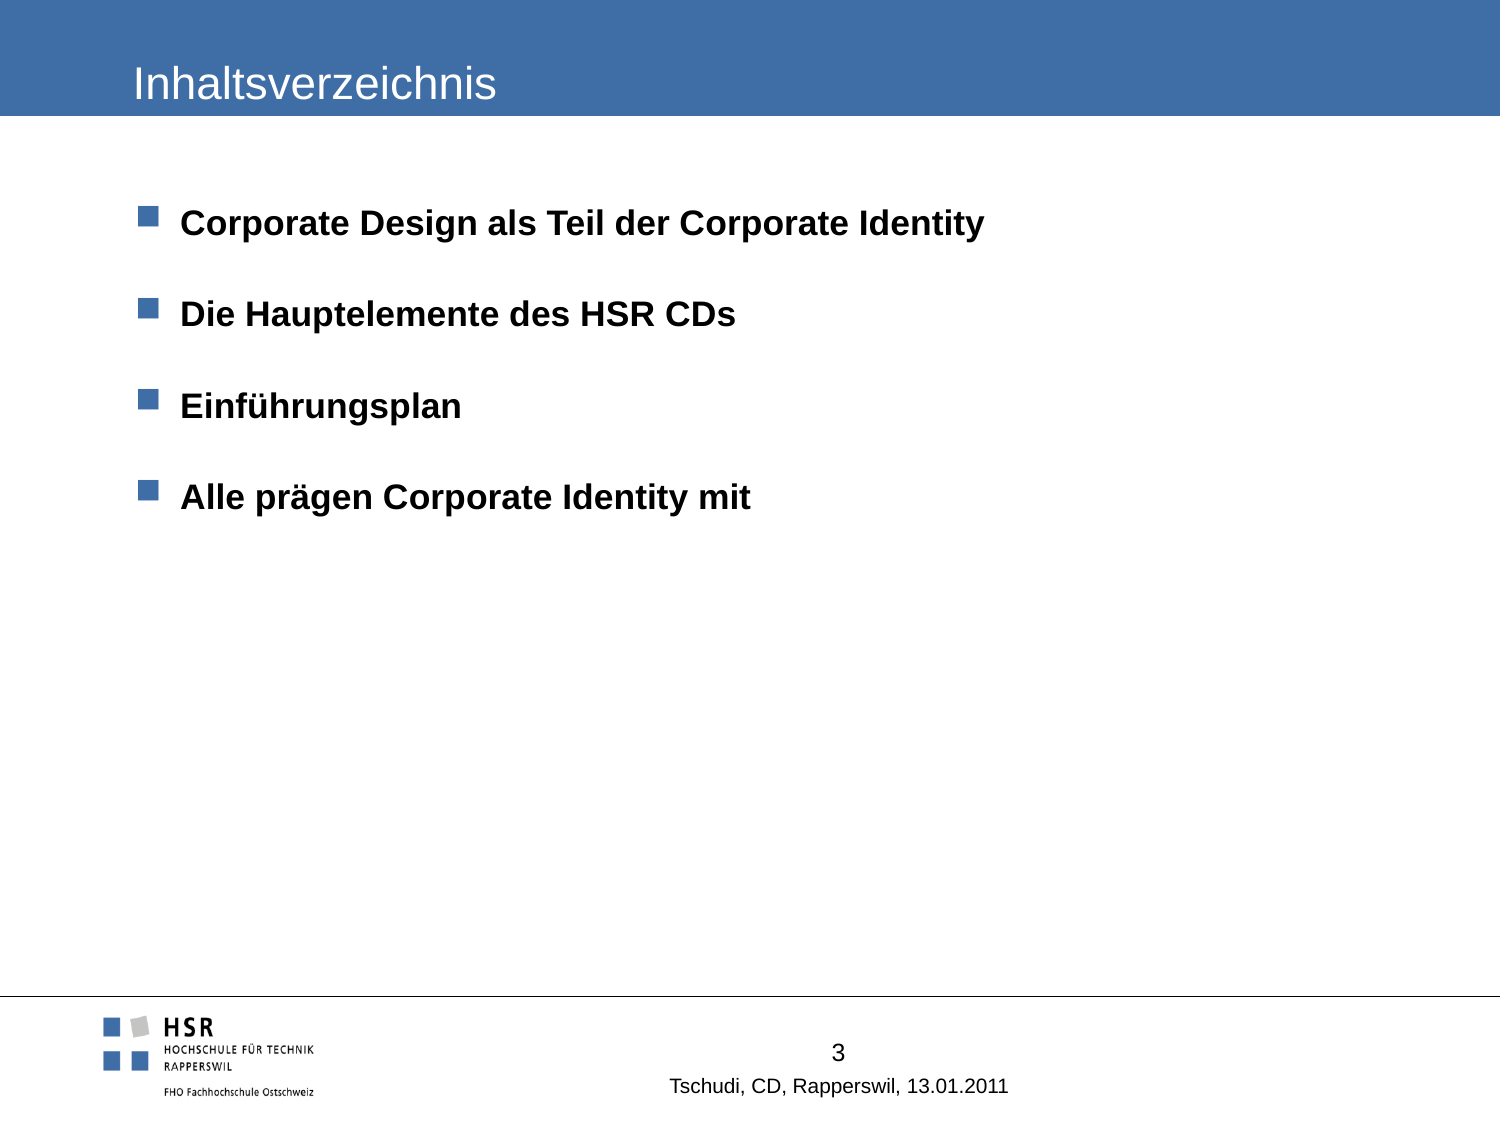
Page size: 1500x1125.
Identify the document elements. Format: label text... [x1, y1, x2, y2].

footer Tschudi, CD, Rapperswil, 13.01.2011 [501, 1064, 1177, 1106]
list Corporate Design als Teil der Corporate Identity Die Hauptelemente des HSR CDs Einführungsplan Alle prägen Corporate Identity mit [76, 192, 1424, 984]
slide_number 3 [503, 1042, 1175, 1062]
title Inhaltsverzeichnis [0, 0, 1500, 116]
picture [60, 1001, 327, 1111]
